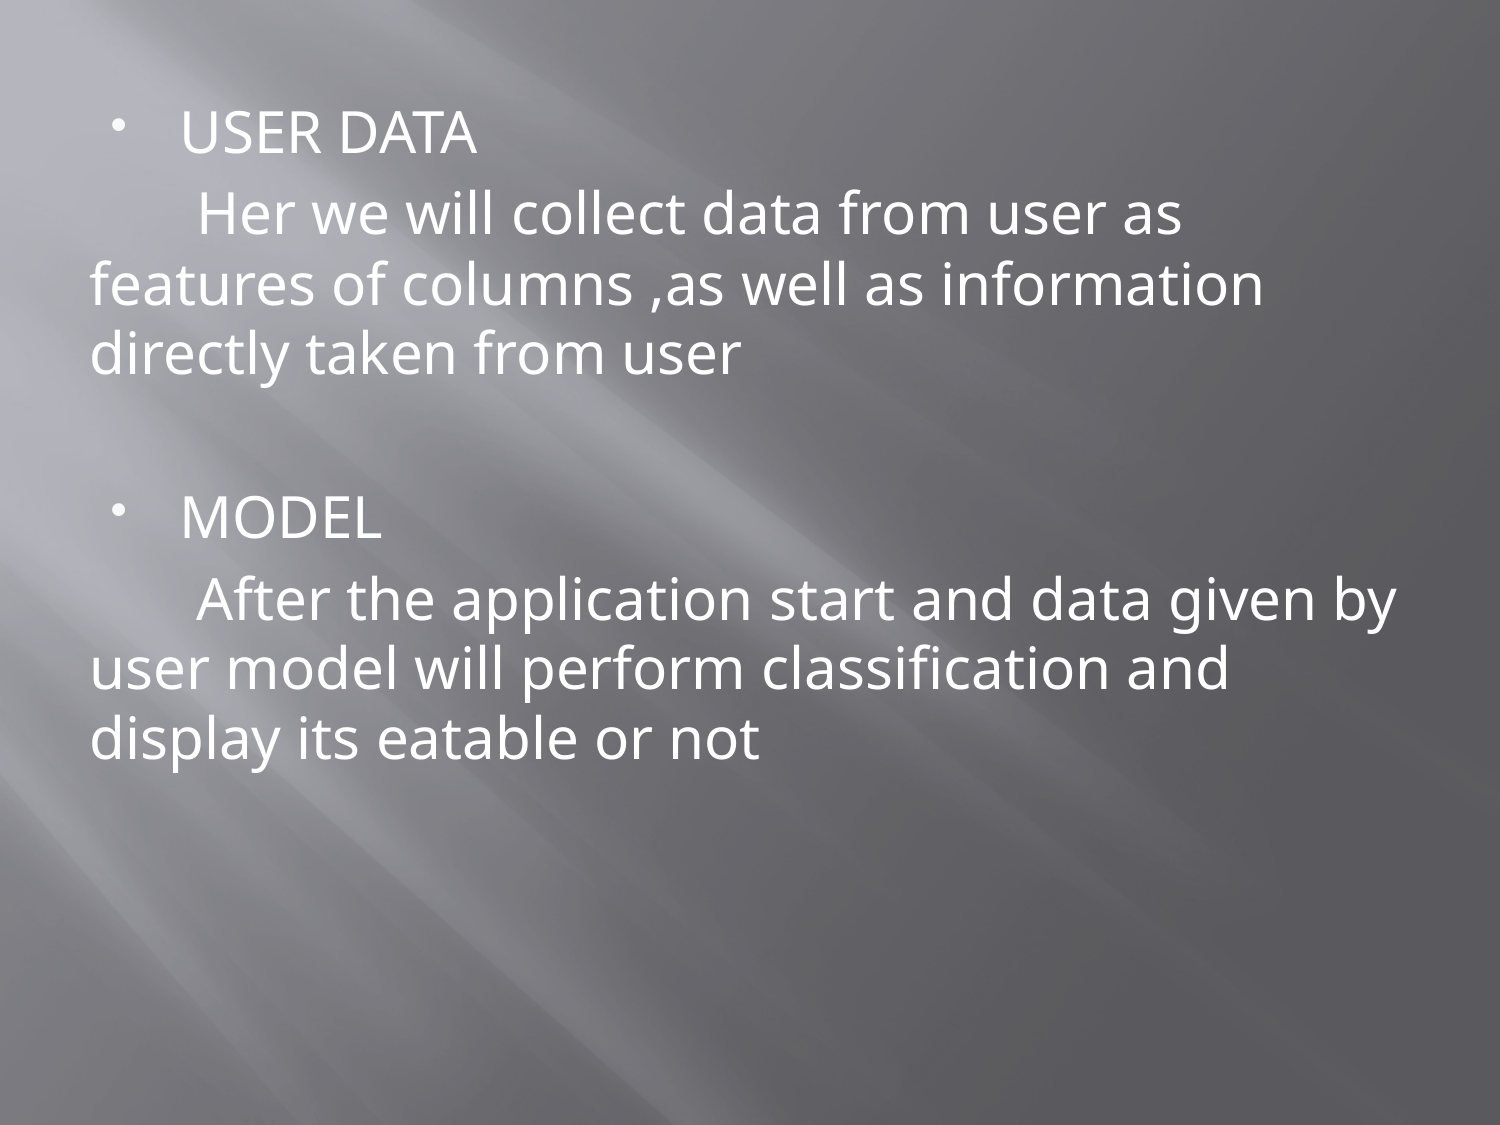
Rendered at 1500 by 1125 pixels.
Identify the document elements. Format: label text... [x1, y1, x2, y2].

list USER DATA Her we will collect data from user as features of columns ,as well as information directly taken from user MODEL After the application start and data given by user model will perform classification and display its eatable or not [75, 87, 1425, 1005]
